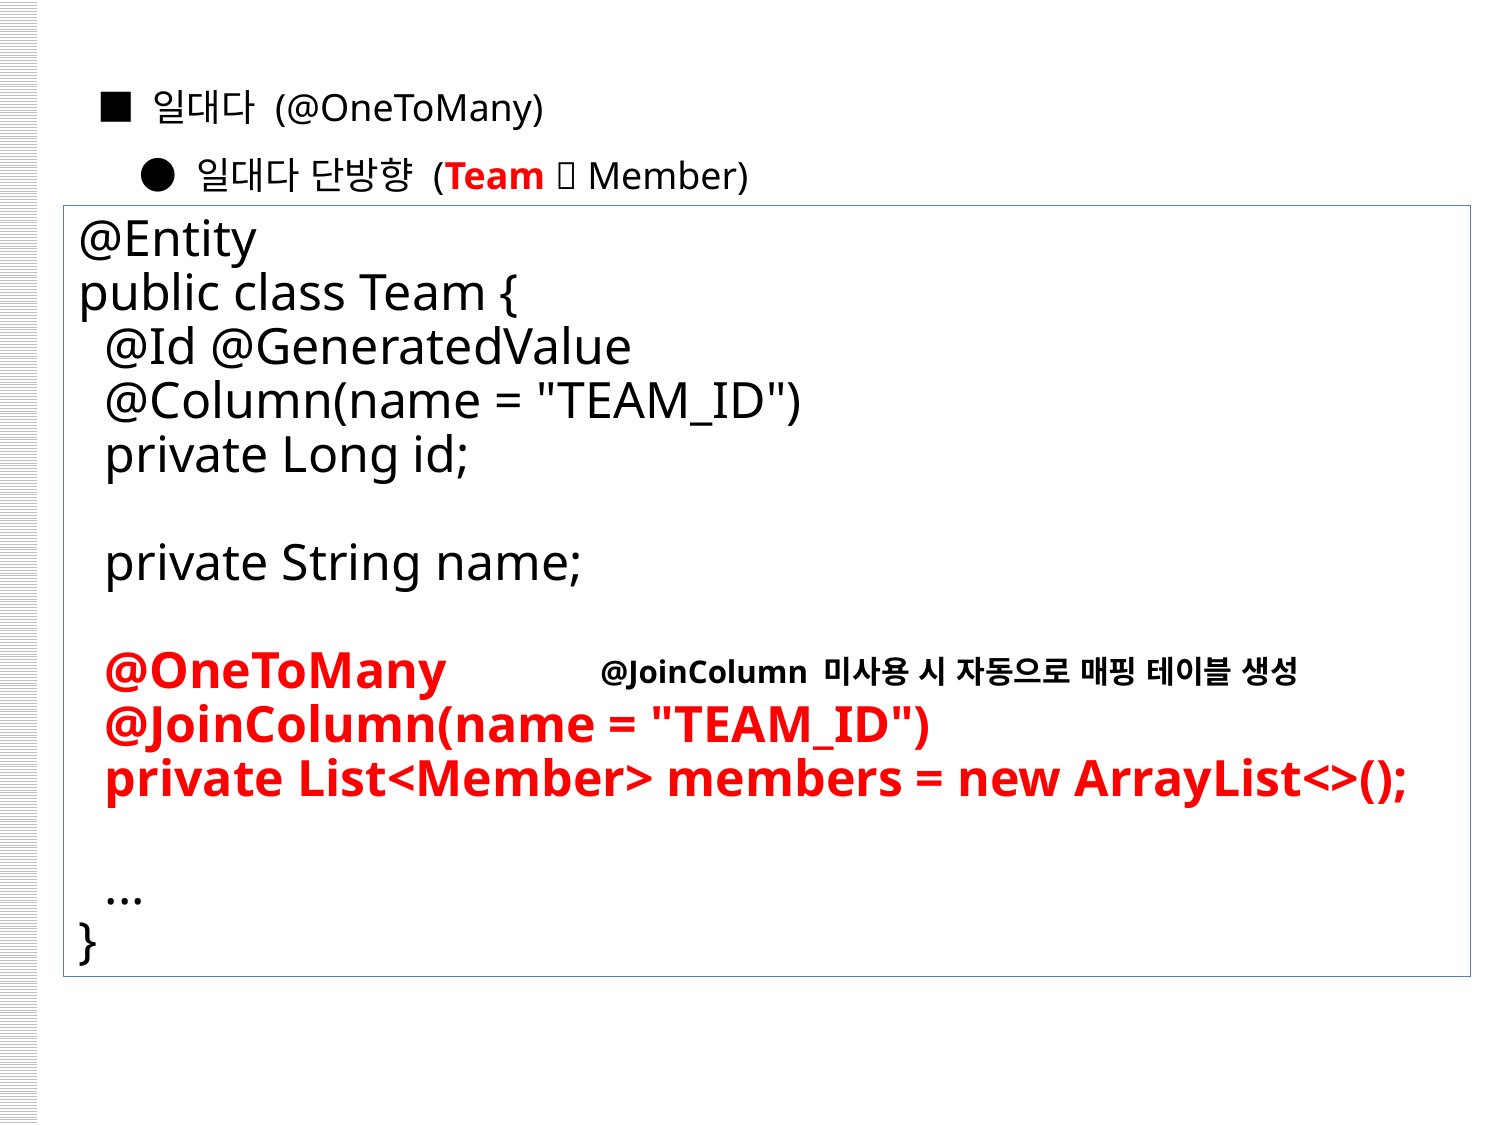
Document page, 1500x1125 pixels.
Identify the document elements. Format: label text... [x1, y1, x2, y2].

text_box ■ 일대다 (@OneToMany) ● 일대다 단방향 (Team  Member) [82, 54, 764, 205]
text_box @Entity public class Team { @Id @GeneratedValue @Column(name = "TEAM_ID") private Long id; private String name; @OneToMany @JoinColumn(name = "TEAM_ID") private List<Member> members = new ArrayList<>(); ... } [63, 205, 1471, 977]
text_box @JoinColumn 미사용 시 자동으로 매핑 테이블 생성 [585, 645, 1314, 698]
